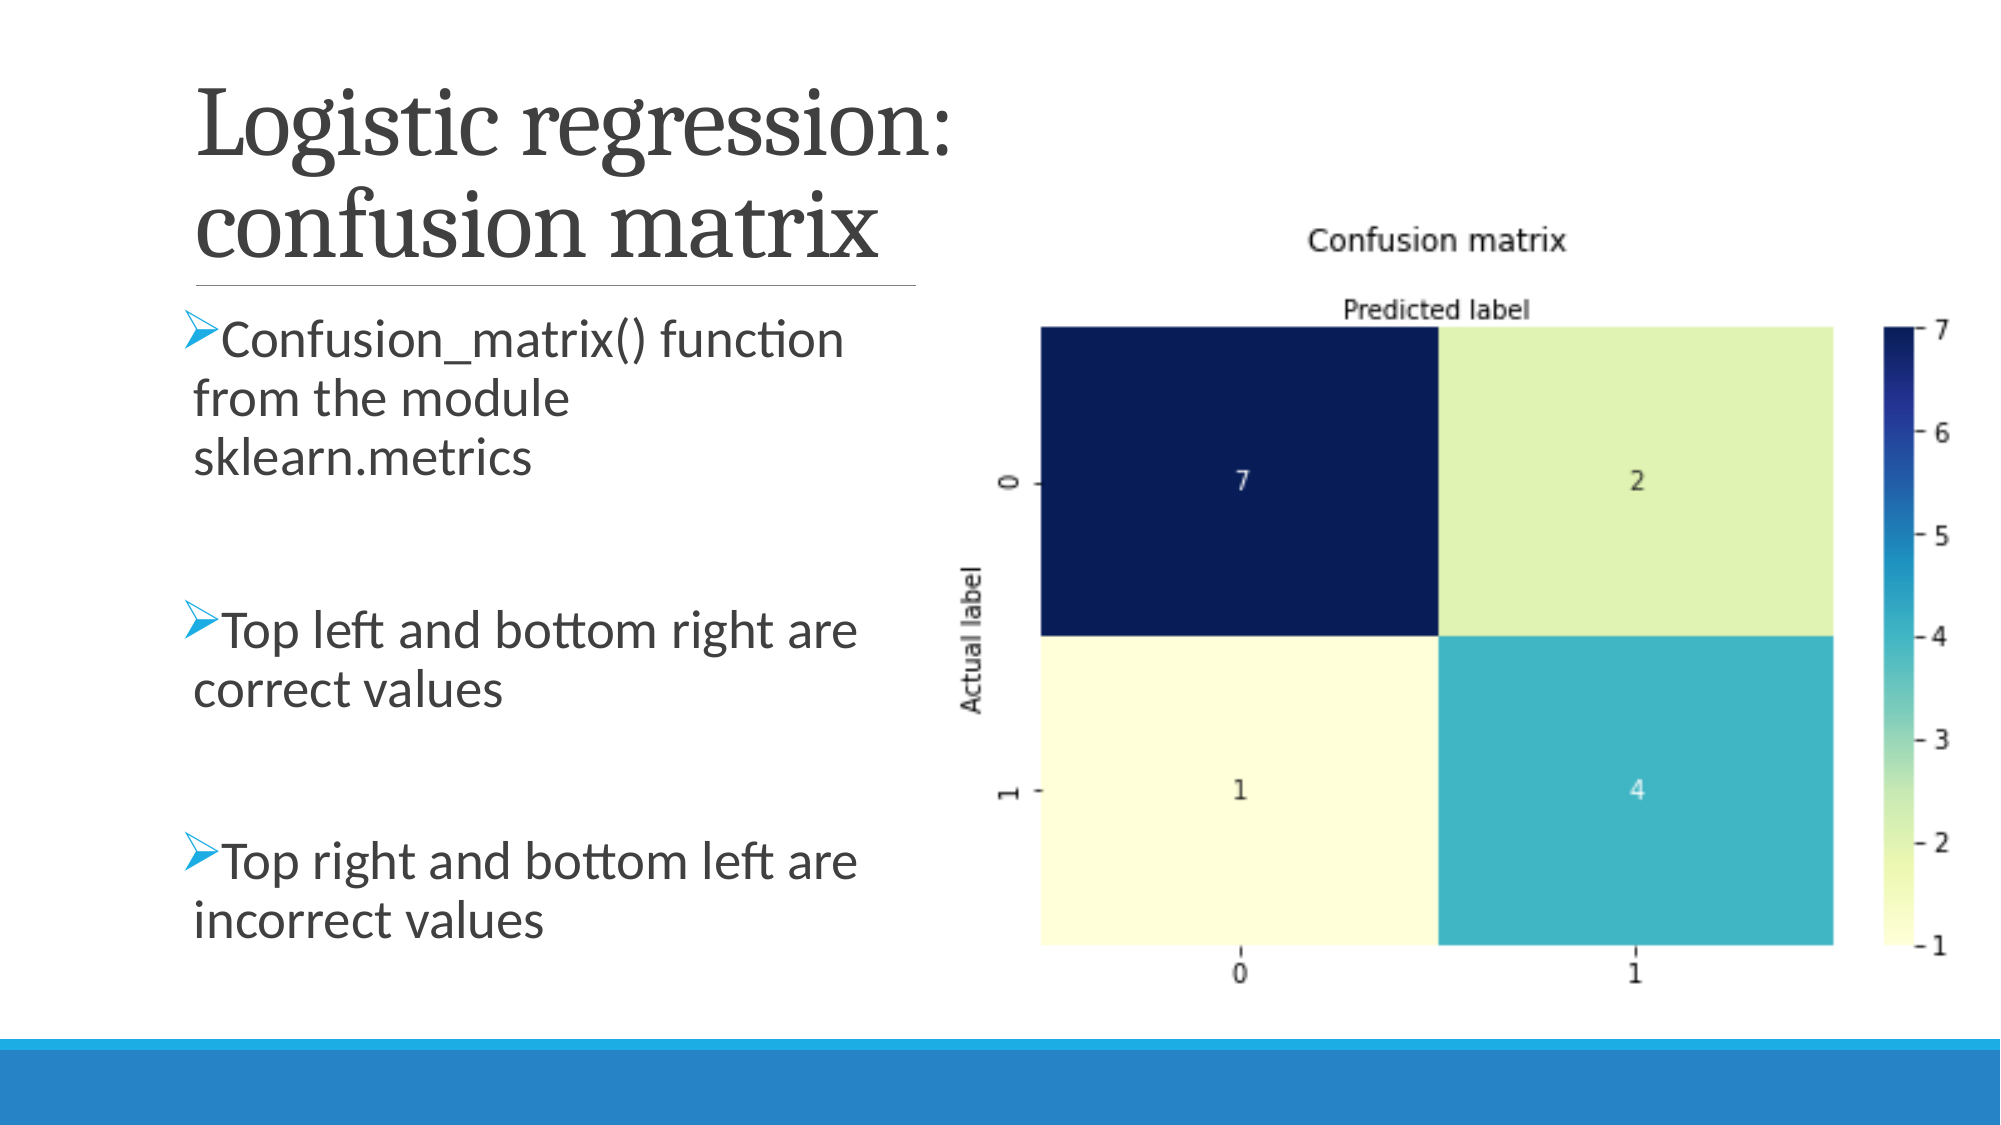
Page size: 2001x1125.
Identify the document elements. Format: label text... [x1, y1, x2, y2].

list Confusion_matrix() function from the module sklearn.metrics Top left and bottom right are correct values Top right and bottom left are incorrect values [180, 302, 869, 963]
picture [915, 216, 1960, 1020]
title Logistic regression: confusion matrix [180, 47, 1830, 285]
